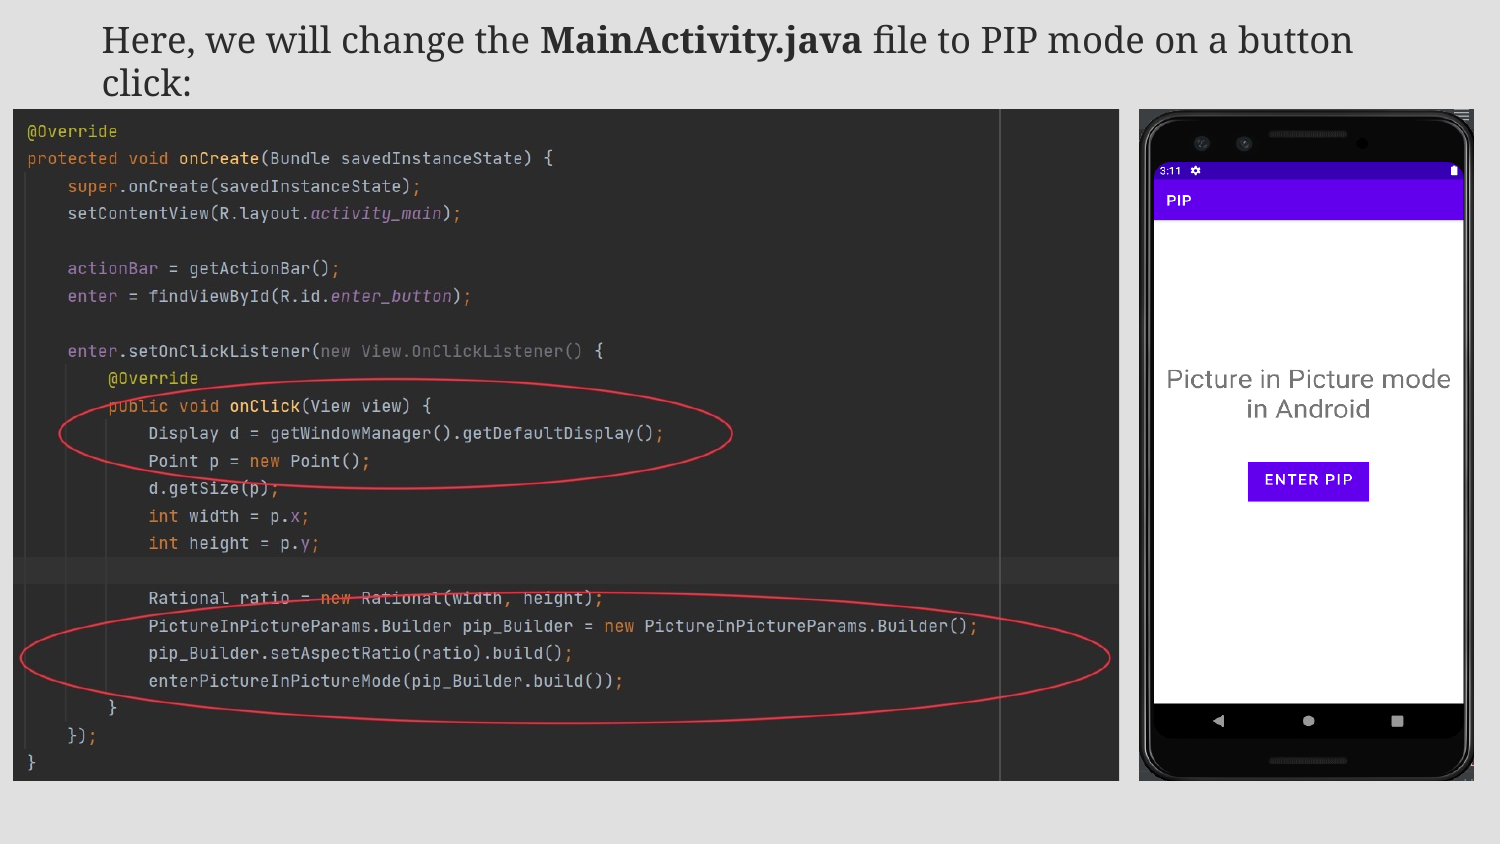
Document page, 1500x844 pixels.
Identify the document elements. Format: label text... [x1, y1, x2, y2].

title Here, we will change the MainActivity.java file to PIP mode on a button click: [86, 11, 1414, 110]
picture [12, 108, 1120, 781]
picture [1138, 108, 1474, 781]
